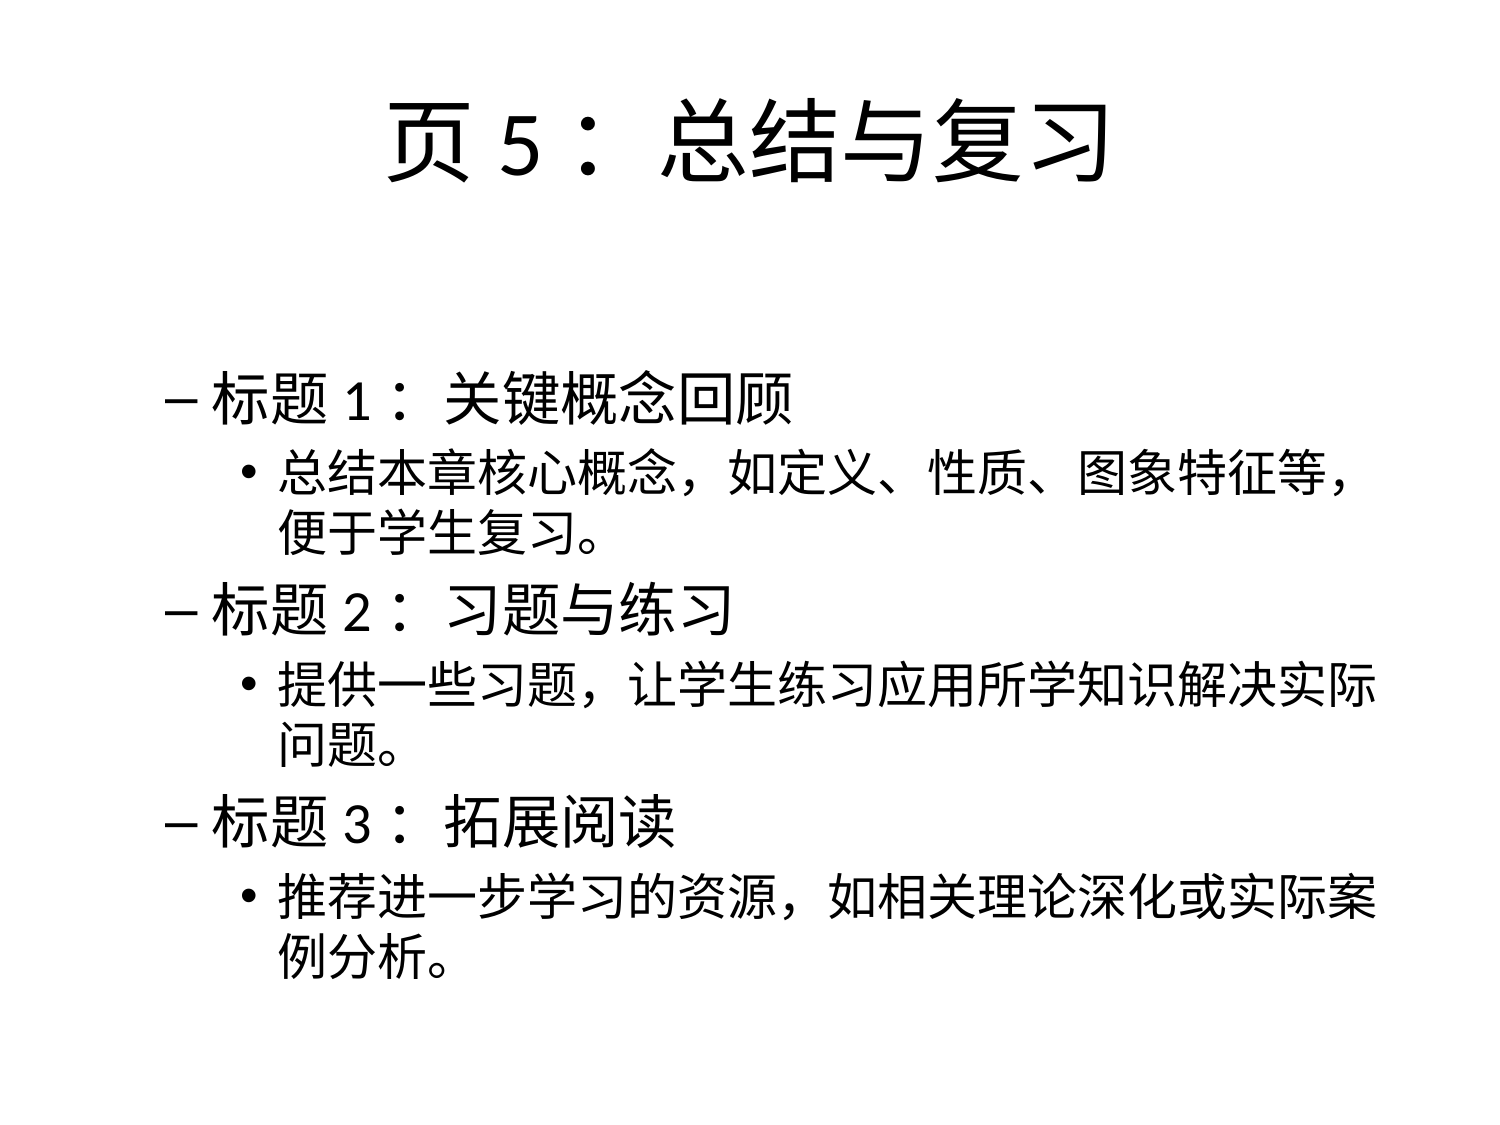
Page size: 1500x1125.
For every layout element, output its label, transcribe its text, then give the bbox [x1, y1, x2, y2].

title 页5：总结与复习 [75, 45, 1425, 233]
list 标题1：关键概念回顾 总结本章核心概念，如定义、性质、图象特征等，便于学生复习。 标题2：习题与练习 提供一些习题，让学生练习应用所学知识解决实际问题。 标题3：拓展阅读 推荐进一步学习的资源，如相关理论深化或实际案例分析。 [75, 262, 1425, 1005]
